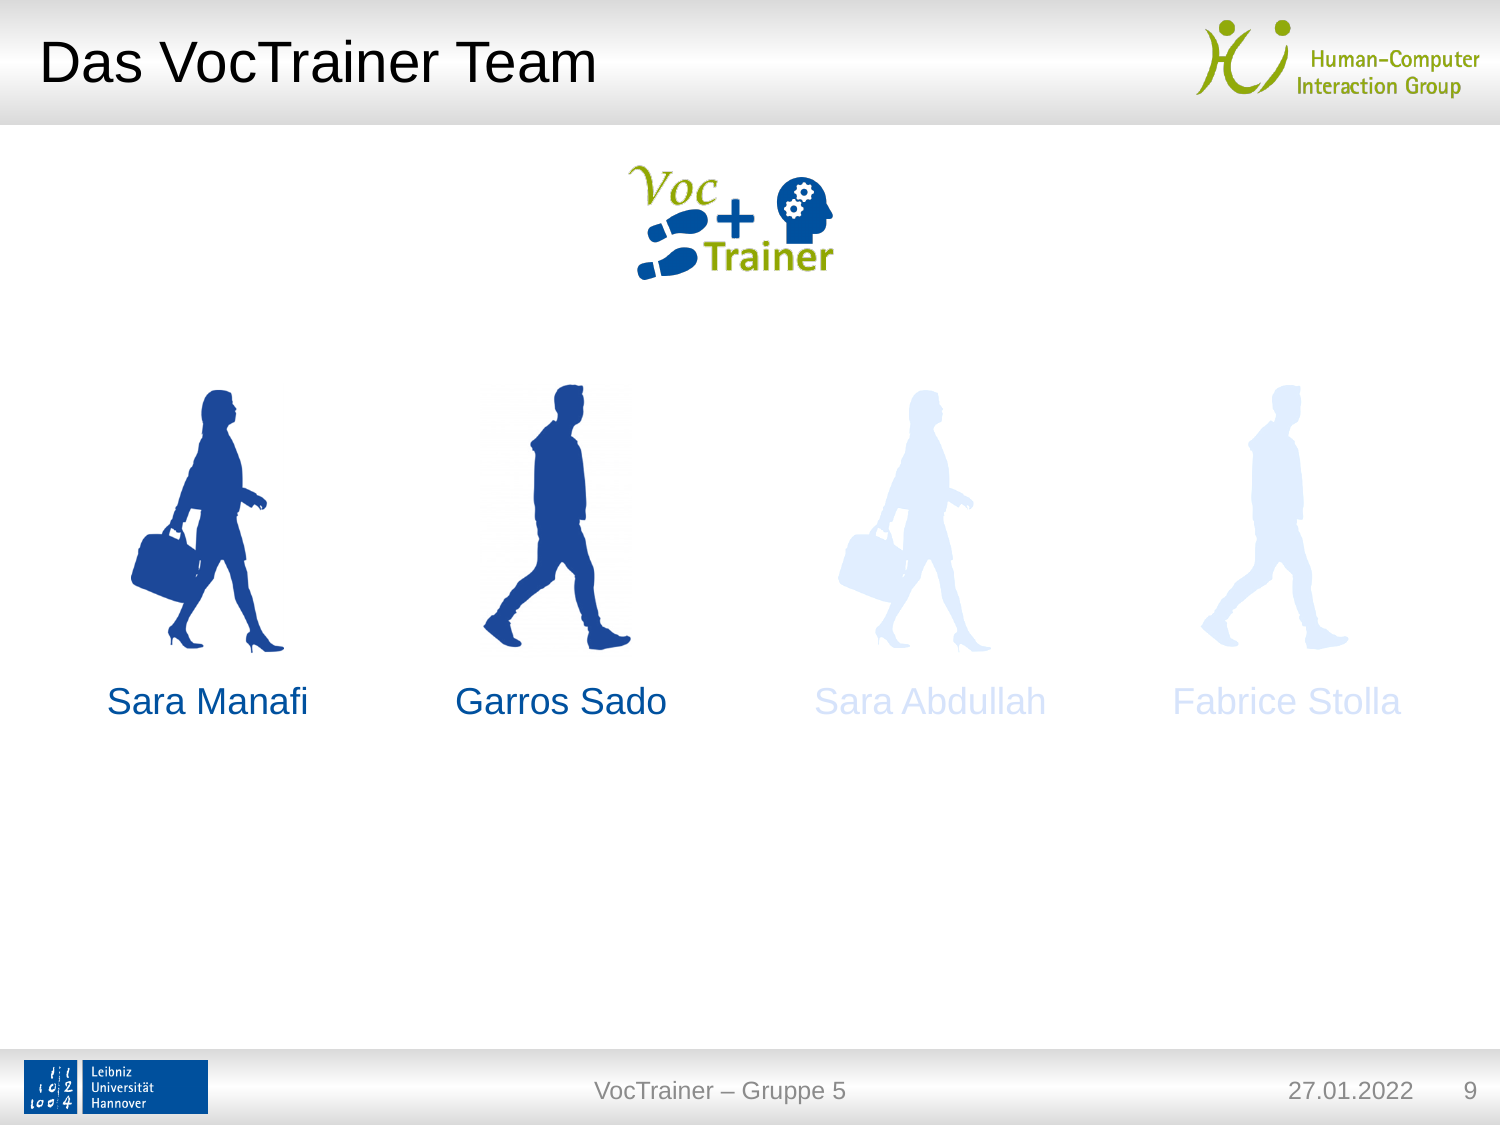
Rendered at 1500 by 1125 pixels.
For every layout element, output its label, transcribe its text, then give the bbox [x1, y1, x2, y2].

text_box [797, 383, 1064, 731]
text_box 9 [1440, 1067, 1500, 1112]
picture [24, 1060, 208, 1114]
text_box [0, 1049, 1500, 1125]
text_box 27.01.2022 [1269, 1067, 1430, 1112]
text_box [0, 0, 1500, 126]
picture [615, 161, 852, 303]
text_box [1156, 384, 1419, 730]
text_box VocTrainer – Gruppe 5 [208, 1067, 1258, 1112]
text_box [90, 383, 325, 731]
picture [1195, 19, 1480, 99]
text_box Das VocTrainer Team [24, 3, 1313, 116]
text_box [438, 384, 684, 730]
